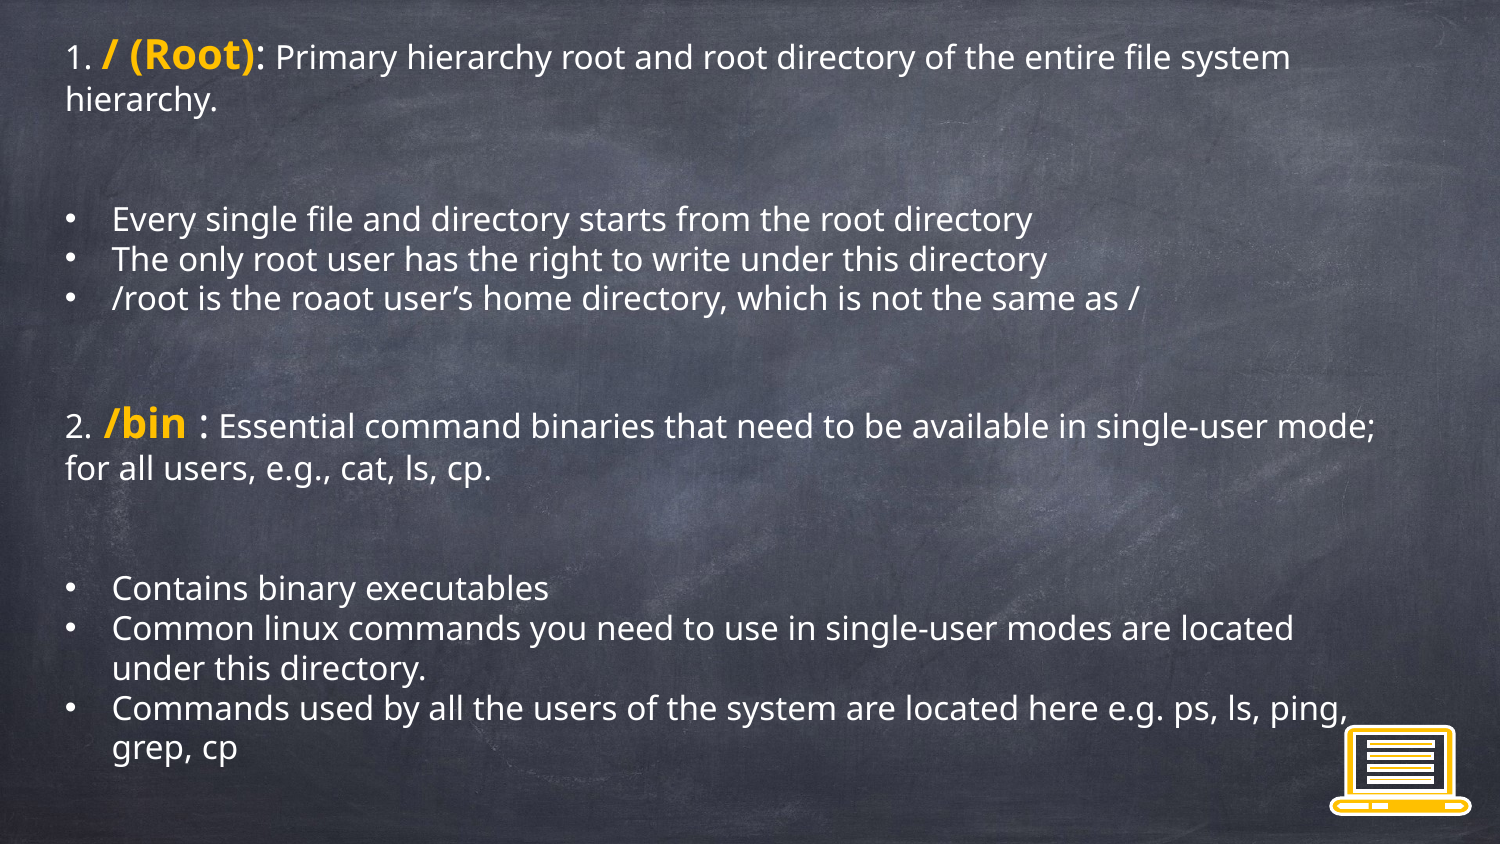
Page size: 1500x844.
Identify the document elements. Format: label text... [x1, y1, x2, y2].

text_box 1. / (Root): Primary hierarchy root and root directory of the entire file system hierarchy. Every single file and directory starts from the root directory The only root user has the right to write under this directory /root is the roaot user’s home directory, which is not the same as / 2. /bin : Essential command binaries that need to be available in single-user mode; for all users, e.g., cat, ls, cp. Contains binary executables Common linux commands you need to use in single-user modes are located under this directory. Commands used by all the users of the system are located here e.g. ps, ls, ping, grep, cp [50, 20, 1412, 814]
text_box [1330, 726, 1471, 815]
picture [0, 0, 1500, 844]
